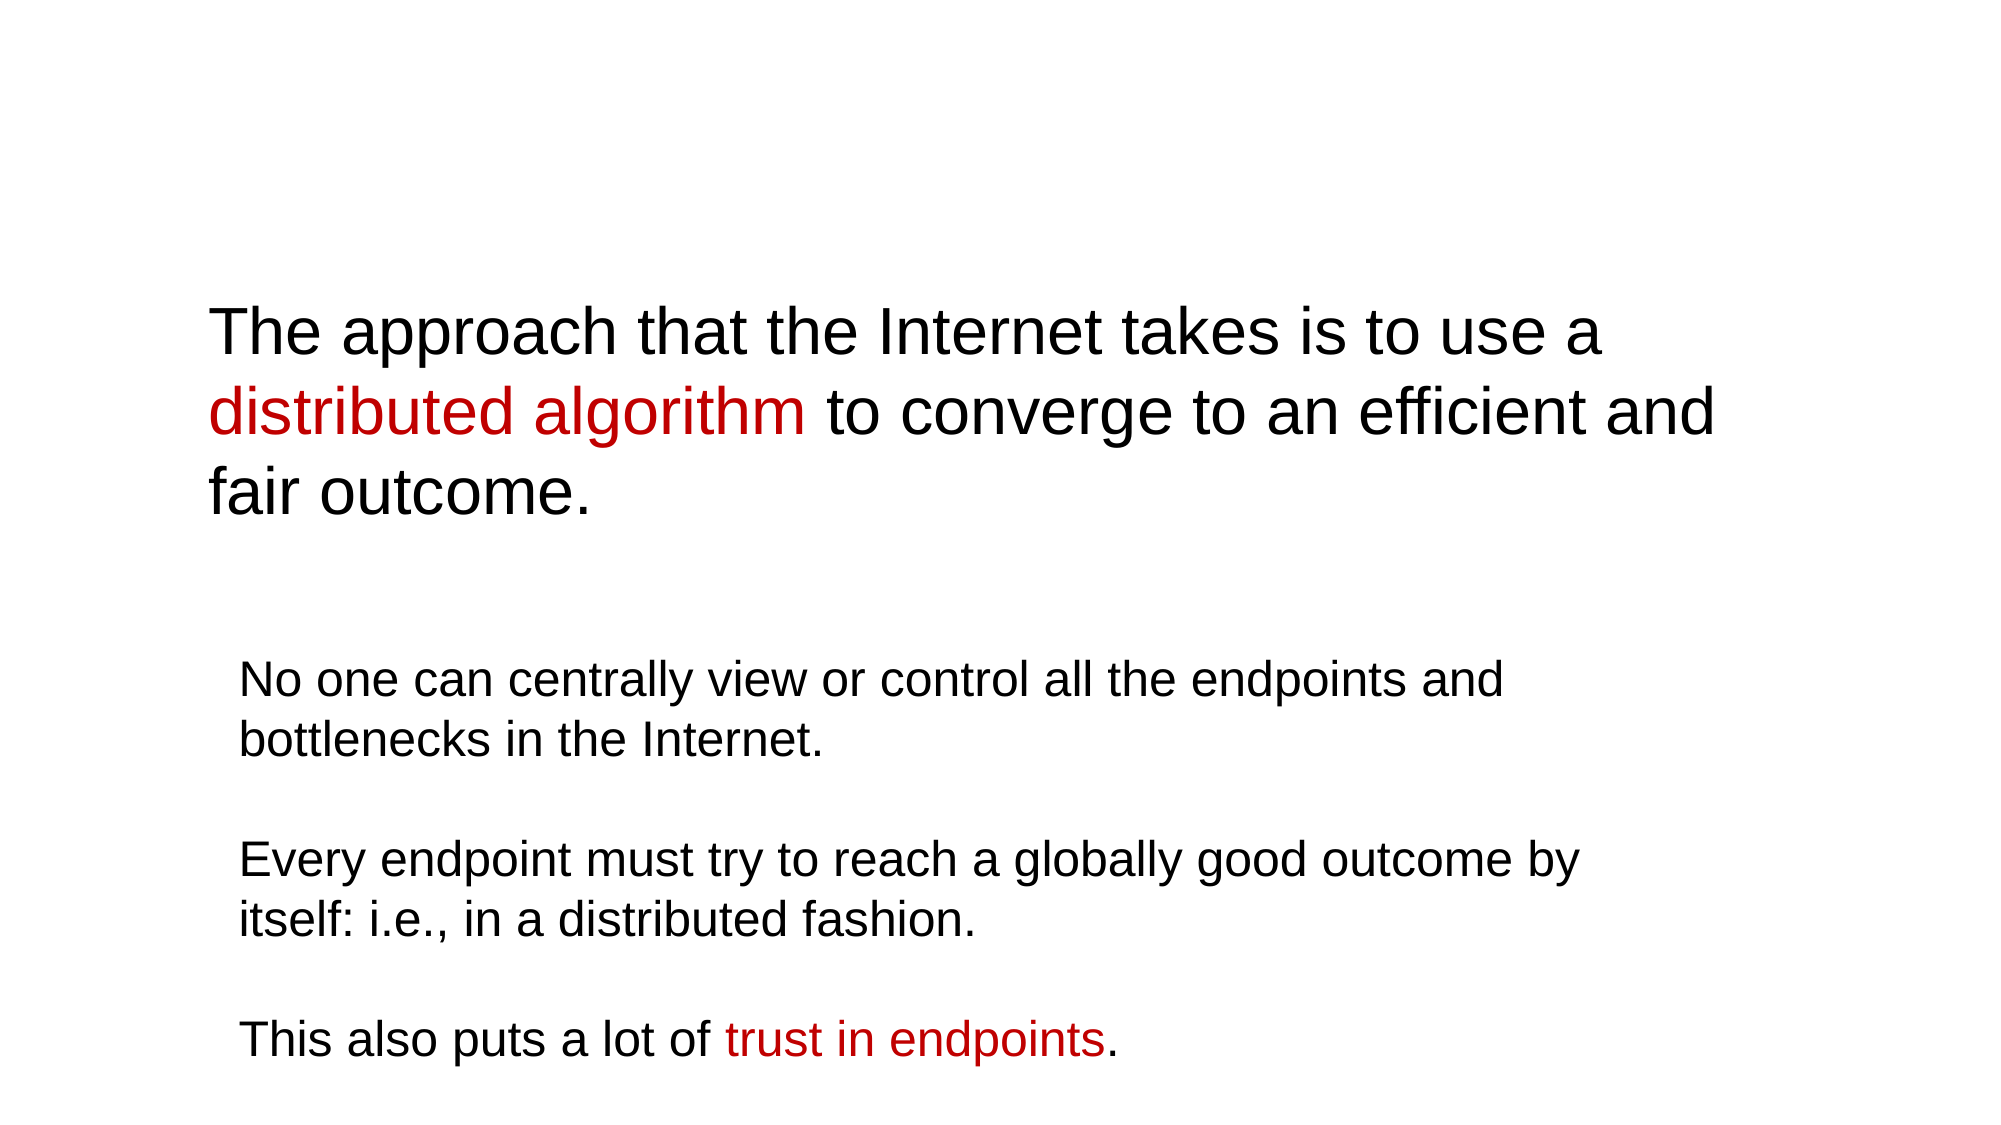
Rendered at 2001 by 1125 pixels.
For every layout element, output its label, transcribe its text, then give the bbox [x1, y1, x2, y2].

text_box The approach that the Internet takes is to use a distributed algorithm to converge to an efficient and fair outcome. [193, 280, 1785, 535]
text_box No one can centrally view or control all the endpoints and bottlenecks in the Internet. Every endpoint must try to reach a globally good outcome by itself: i.e., in a distributed fashion. This also puts a lot of trust in endpoints. [223, 639, 1655, 1074]
